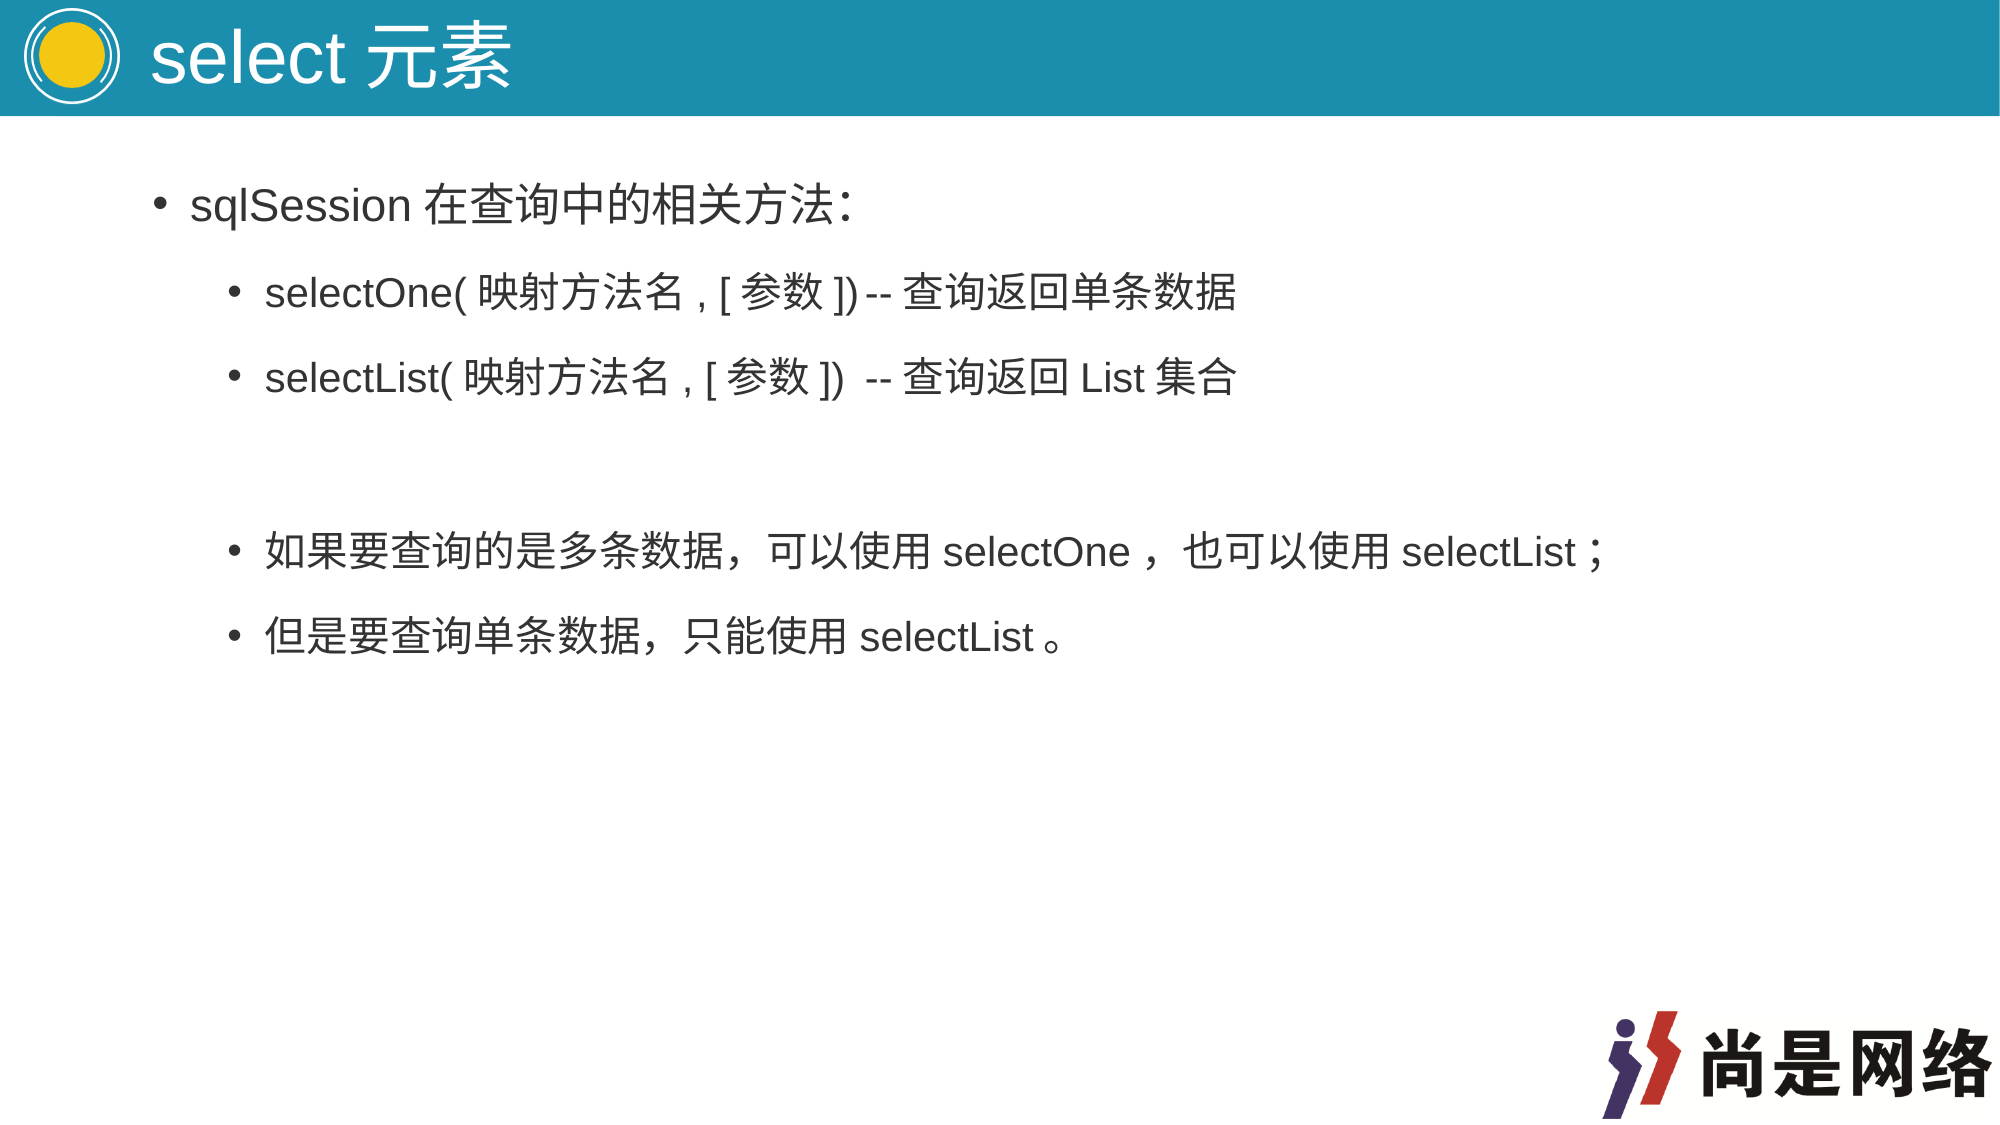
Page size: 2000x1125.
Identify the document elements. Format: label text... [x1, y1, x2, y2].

picture [0, 0, 2000, 1125]
title select元素 [135, 0, 1860, 119]
list sqlSession在查询中的相关方法： selectOne(映射方法名, [参数]) --查询返回单条数据 selectList(映射方法名, [参数]) --查询返回List集合 如果要查询的是多条数据，可以使用selectOne，也可以使用selectList； 但是要查询单条数据，只能使用selectList。 [137, 157, 1863, 1014]
